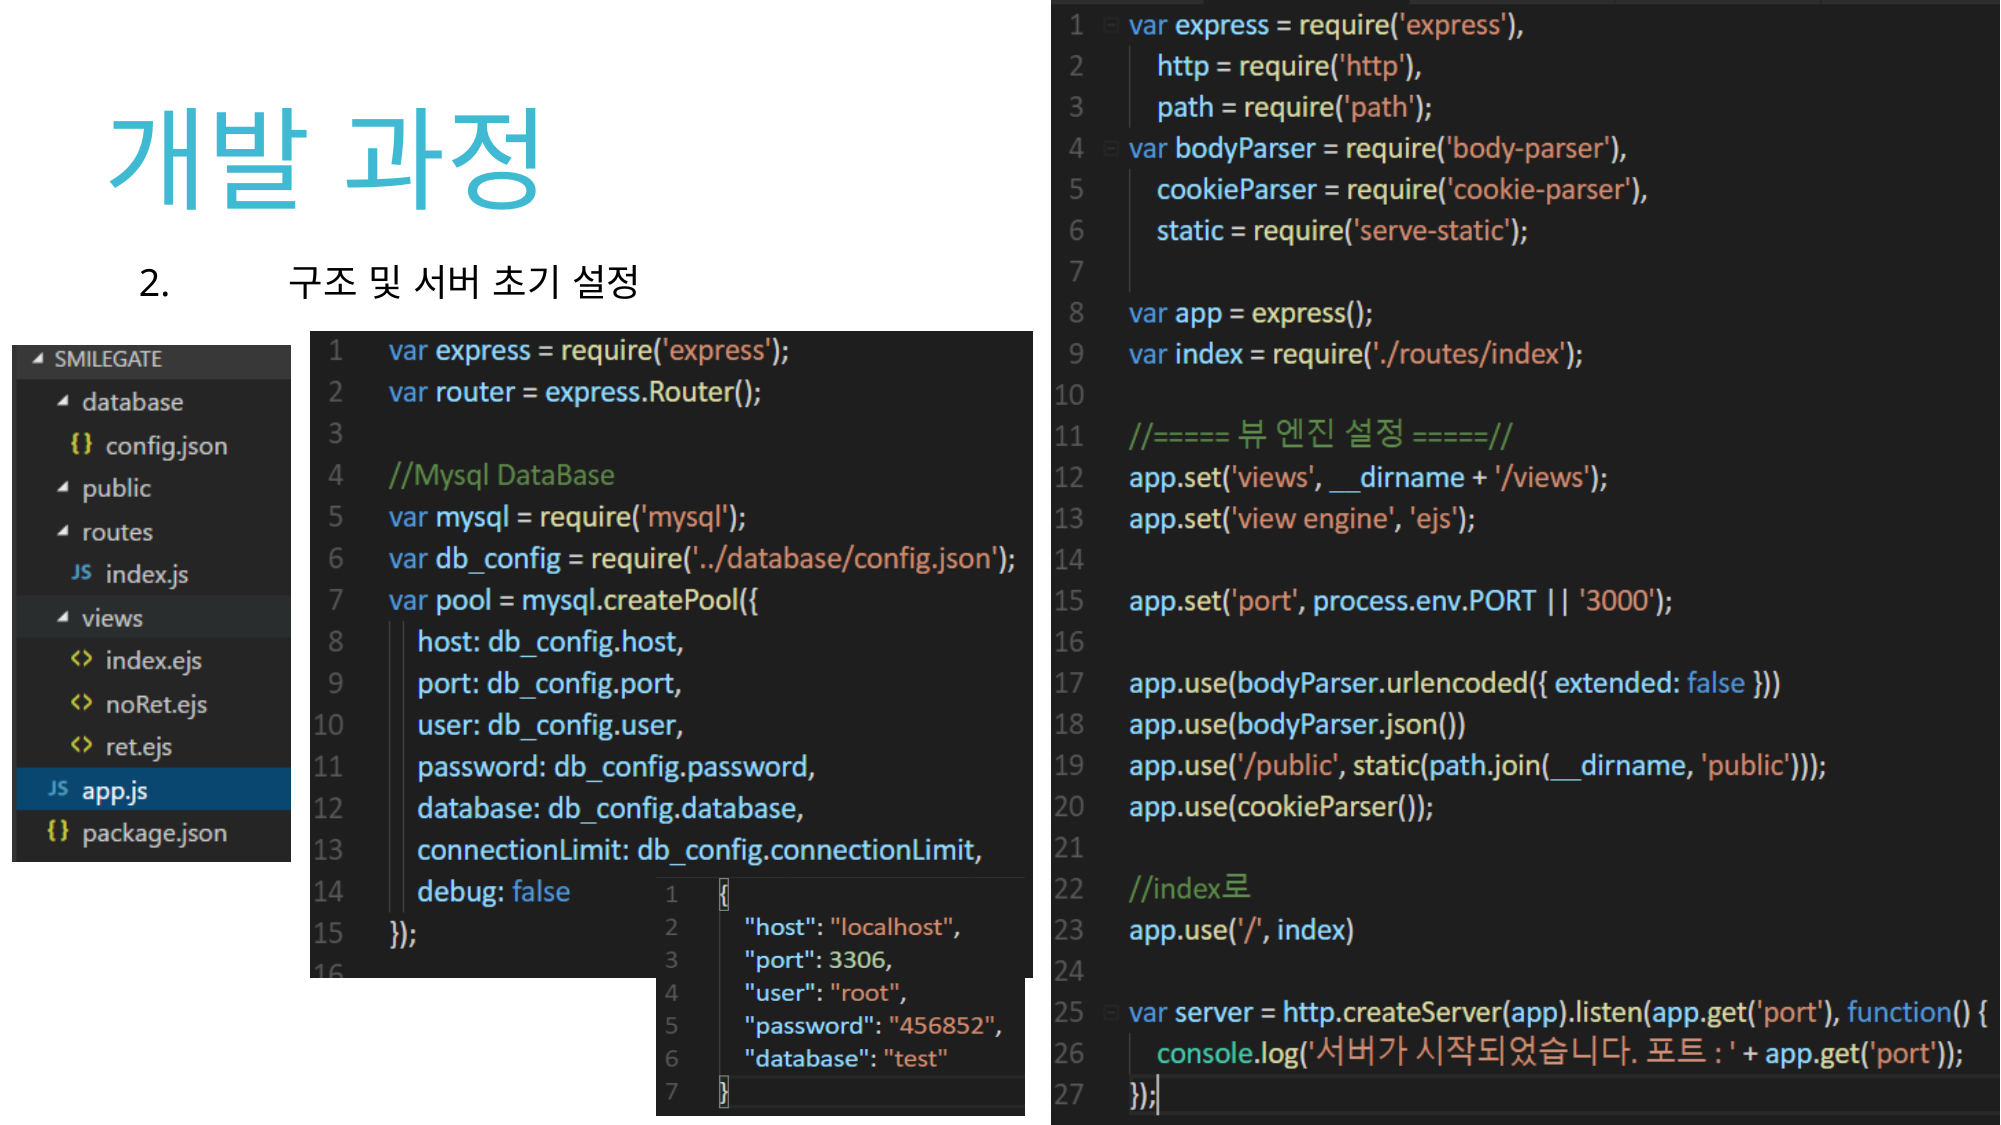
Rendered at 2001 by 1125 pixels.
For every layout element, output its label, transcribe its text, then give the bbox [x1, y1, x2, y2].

picture [309, 331, 1033, 1116]
picture [1051, 0, 2000, 1125]
text_box 2. 구조 및 서버 초기 설정 [124, 251, 657, 312]
picture [12, 345, 291, 862]
text_box 개발 과정 [88, 81, 565, 232]
